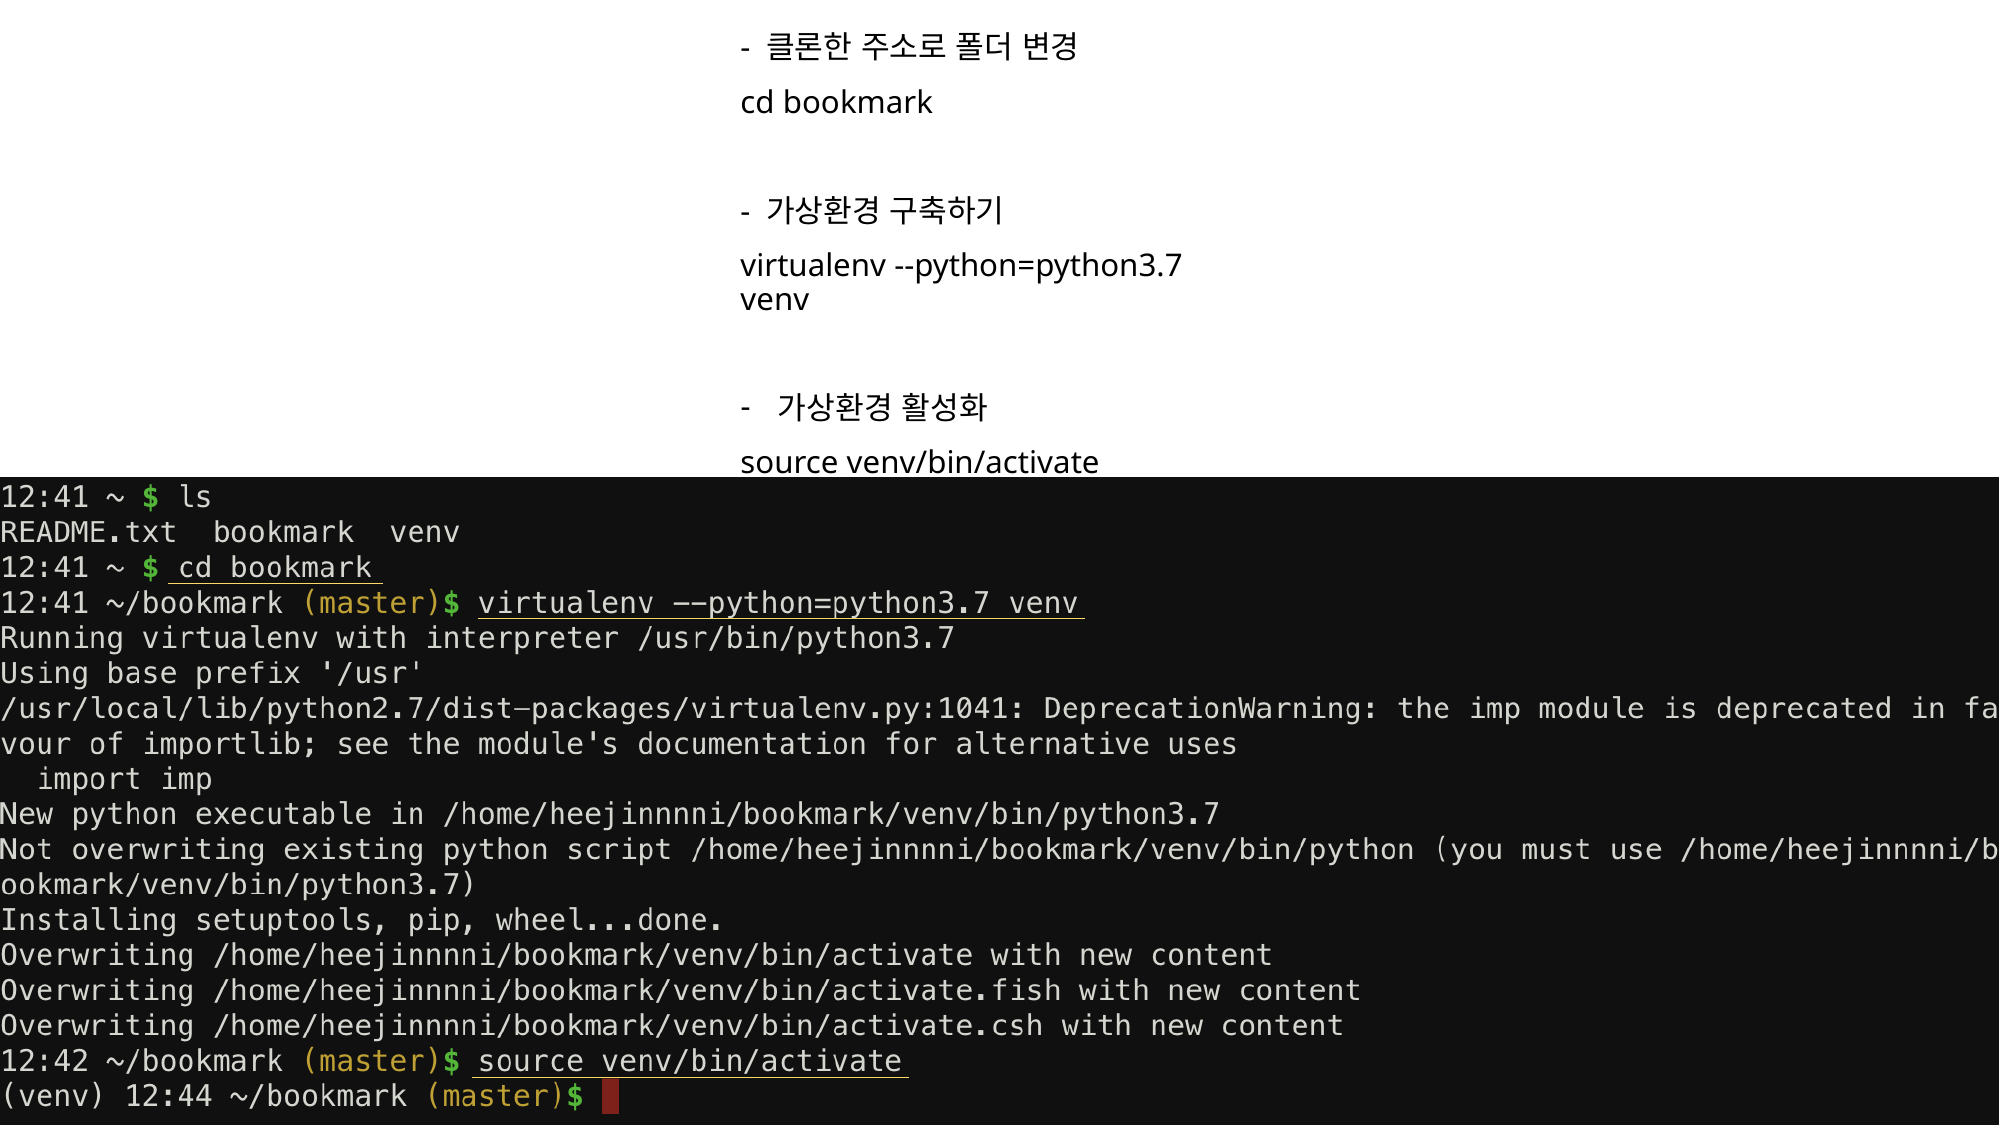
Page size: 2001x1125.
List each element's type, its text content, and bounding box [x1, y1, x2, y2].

list - 클론한 주소로 폴더 변경 cd bookmark - 가상환경 구축하기 virtualenv --python=python3.7 venv 가상환경 활성화 source venv/bin/activate [725, 24, 1275, 450]
picture [0, 477, 1999, 1125]
